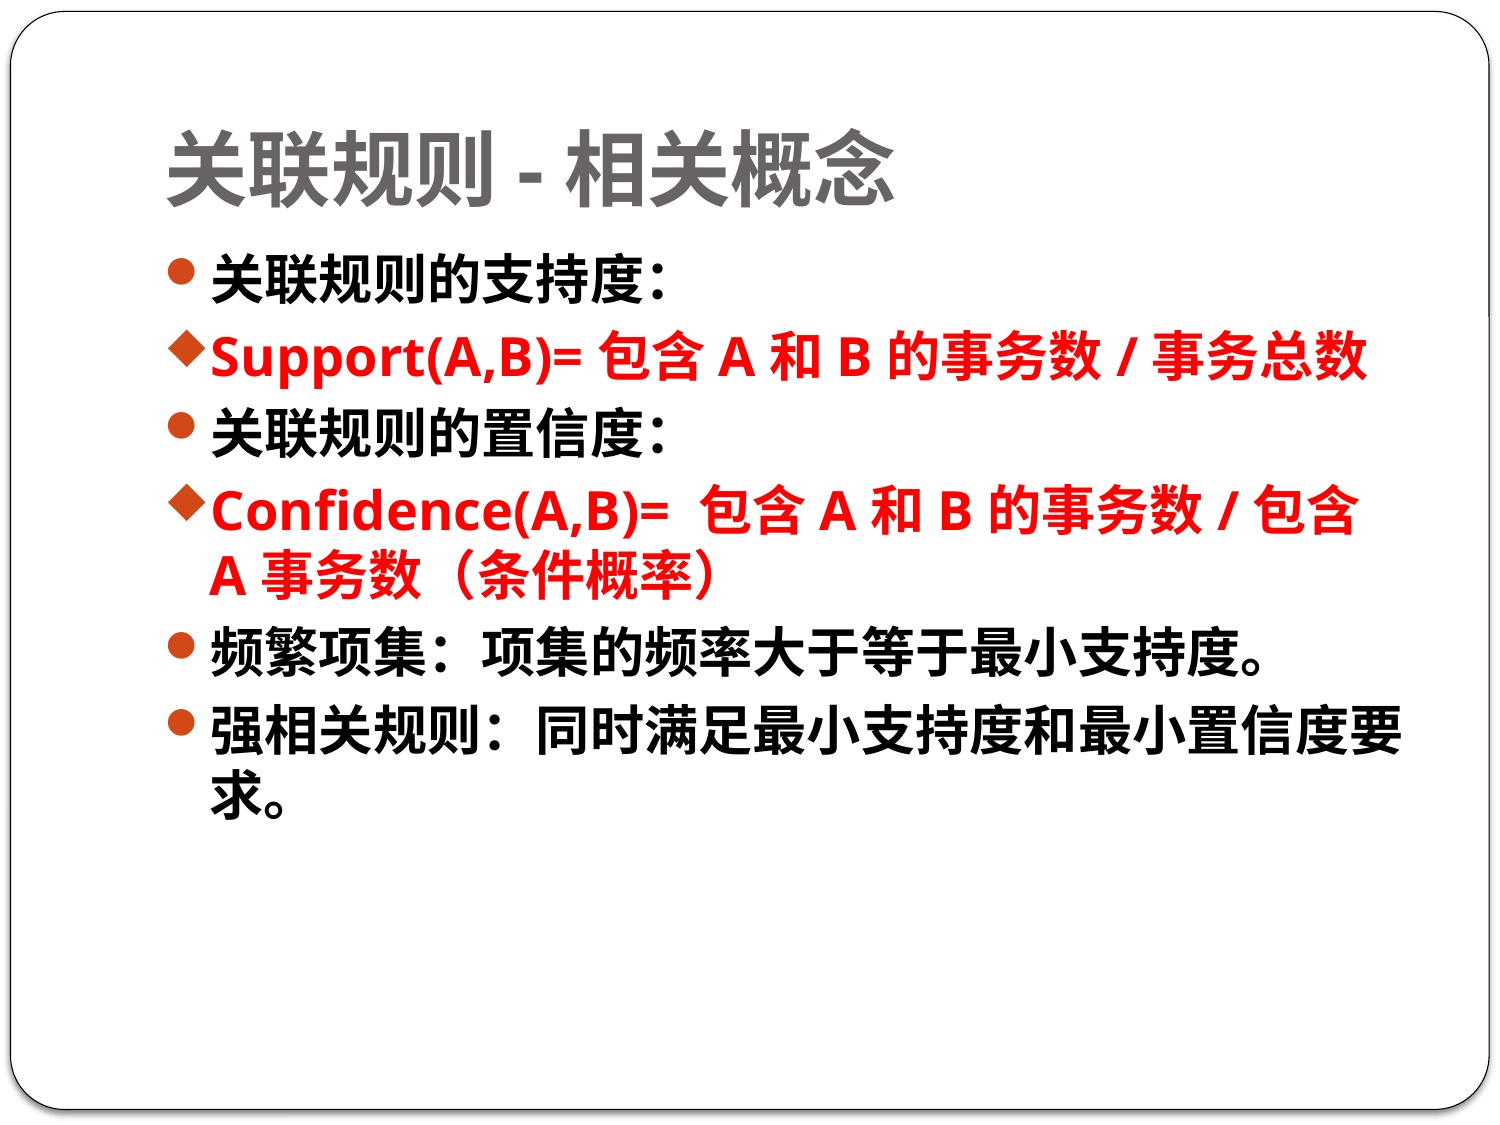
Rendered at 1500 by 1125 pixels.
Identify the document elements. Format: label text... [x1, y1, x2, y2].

list 关联规则的支持度： Support(A,B)=包含A和B的事务数/事务总数 关联规则的置信度： Confidence(A,B)= 包含A和B的事务数/包含A事务数（条件概率） 频繁项集：项集的频率大于等于最小支持度。 强相关规则：同时满足最小支持度和最小置信度要求。 [150, 237, 1425, 988]
title 关联规则-相关概念 [150, 45, 1425, 233]
